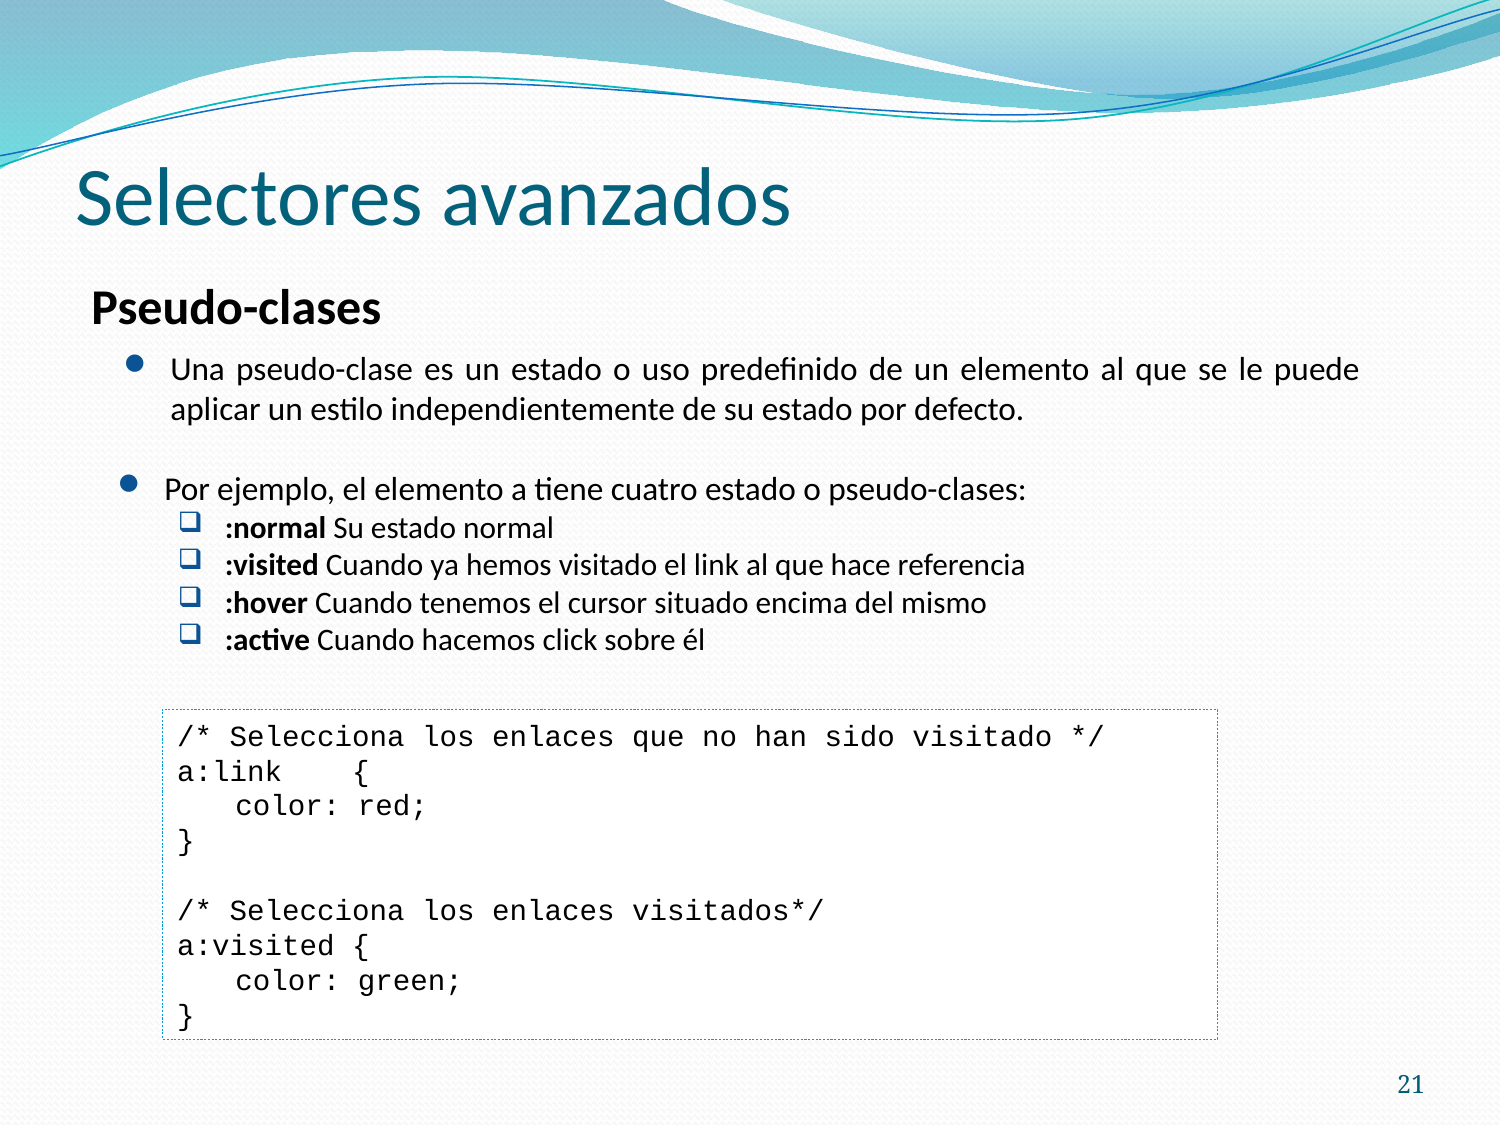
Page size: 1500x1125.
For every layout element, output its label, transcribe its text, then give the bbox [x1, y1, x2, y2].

slide_number 21 [1299, 1042, 1425, 1103]
list Pseudo-clases Una pseudo-clase es un estado o uso predefinido de un elemento al que se le puede aplicar un estilo independientemente de su estado por defecto. Por ejemplo, el elemento a tiene cuatro estado o pseudo-clases: :normal Su estado normal :visited Cuando ya hemos visitado el link al que hace referencia :hover Cuando tenemos el cursor situado encima del mismo :active Cuando hacemos click sobre él [76, 255, 1376, 1071]
text_box /* Selecciona los enlaces que no han sido visitado */ a:link { color: red; } /* Selecciona los enlaces visitados*/ a:visited { color: green; } [160, 707, 1220, 1041]
title Selectores avanzados [75, 54, 1471, 243]
